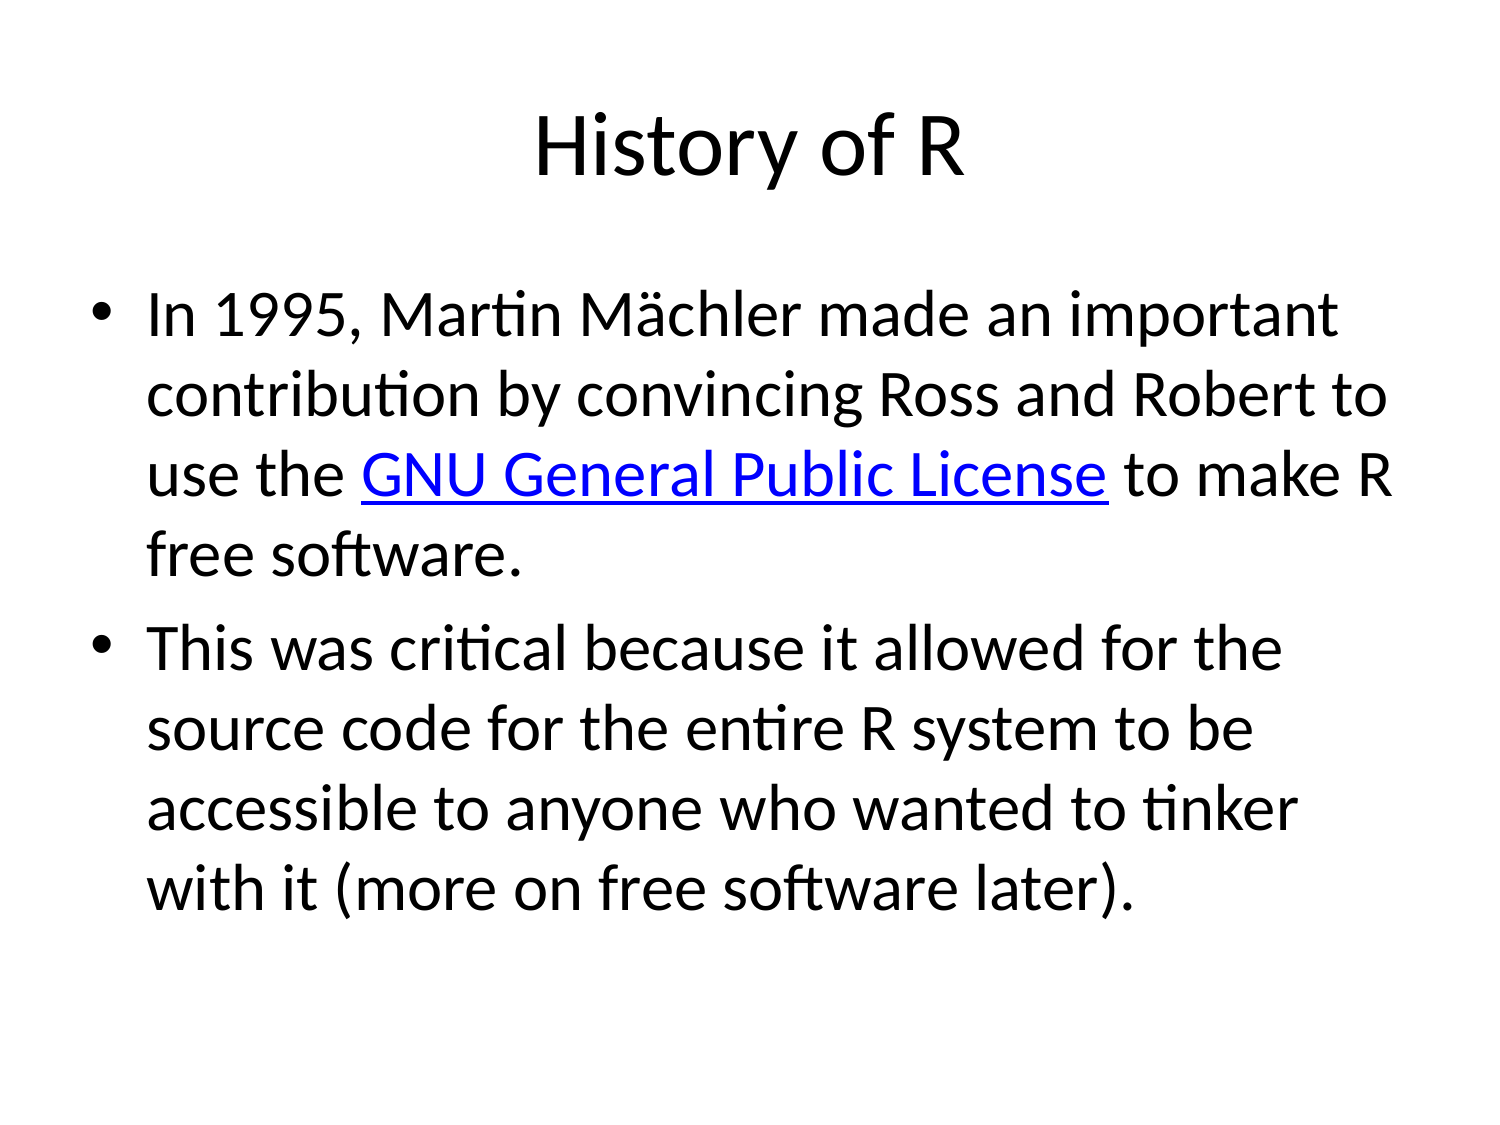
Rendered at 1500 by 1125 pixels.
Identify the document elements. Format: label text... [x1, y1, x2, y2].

list In 1995, Martin Mächler made an important contribution by convincing Ross and Robert to use the GNU General Public License to make R free software. This was critical because it allowed for the source code for the entire R system to be accessible to anyone who wanted to tinker with it (more on free software later). [75, 262, 1425, 1005]
title History of R [75, 45, 1425, 233]
